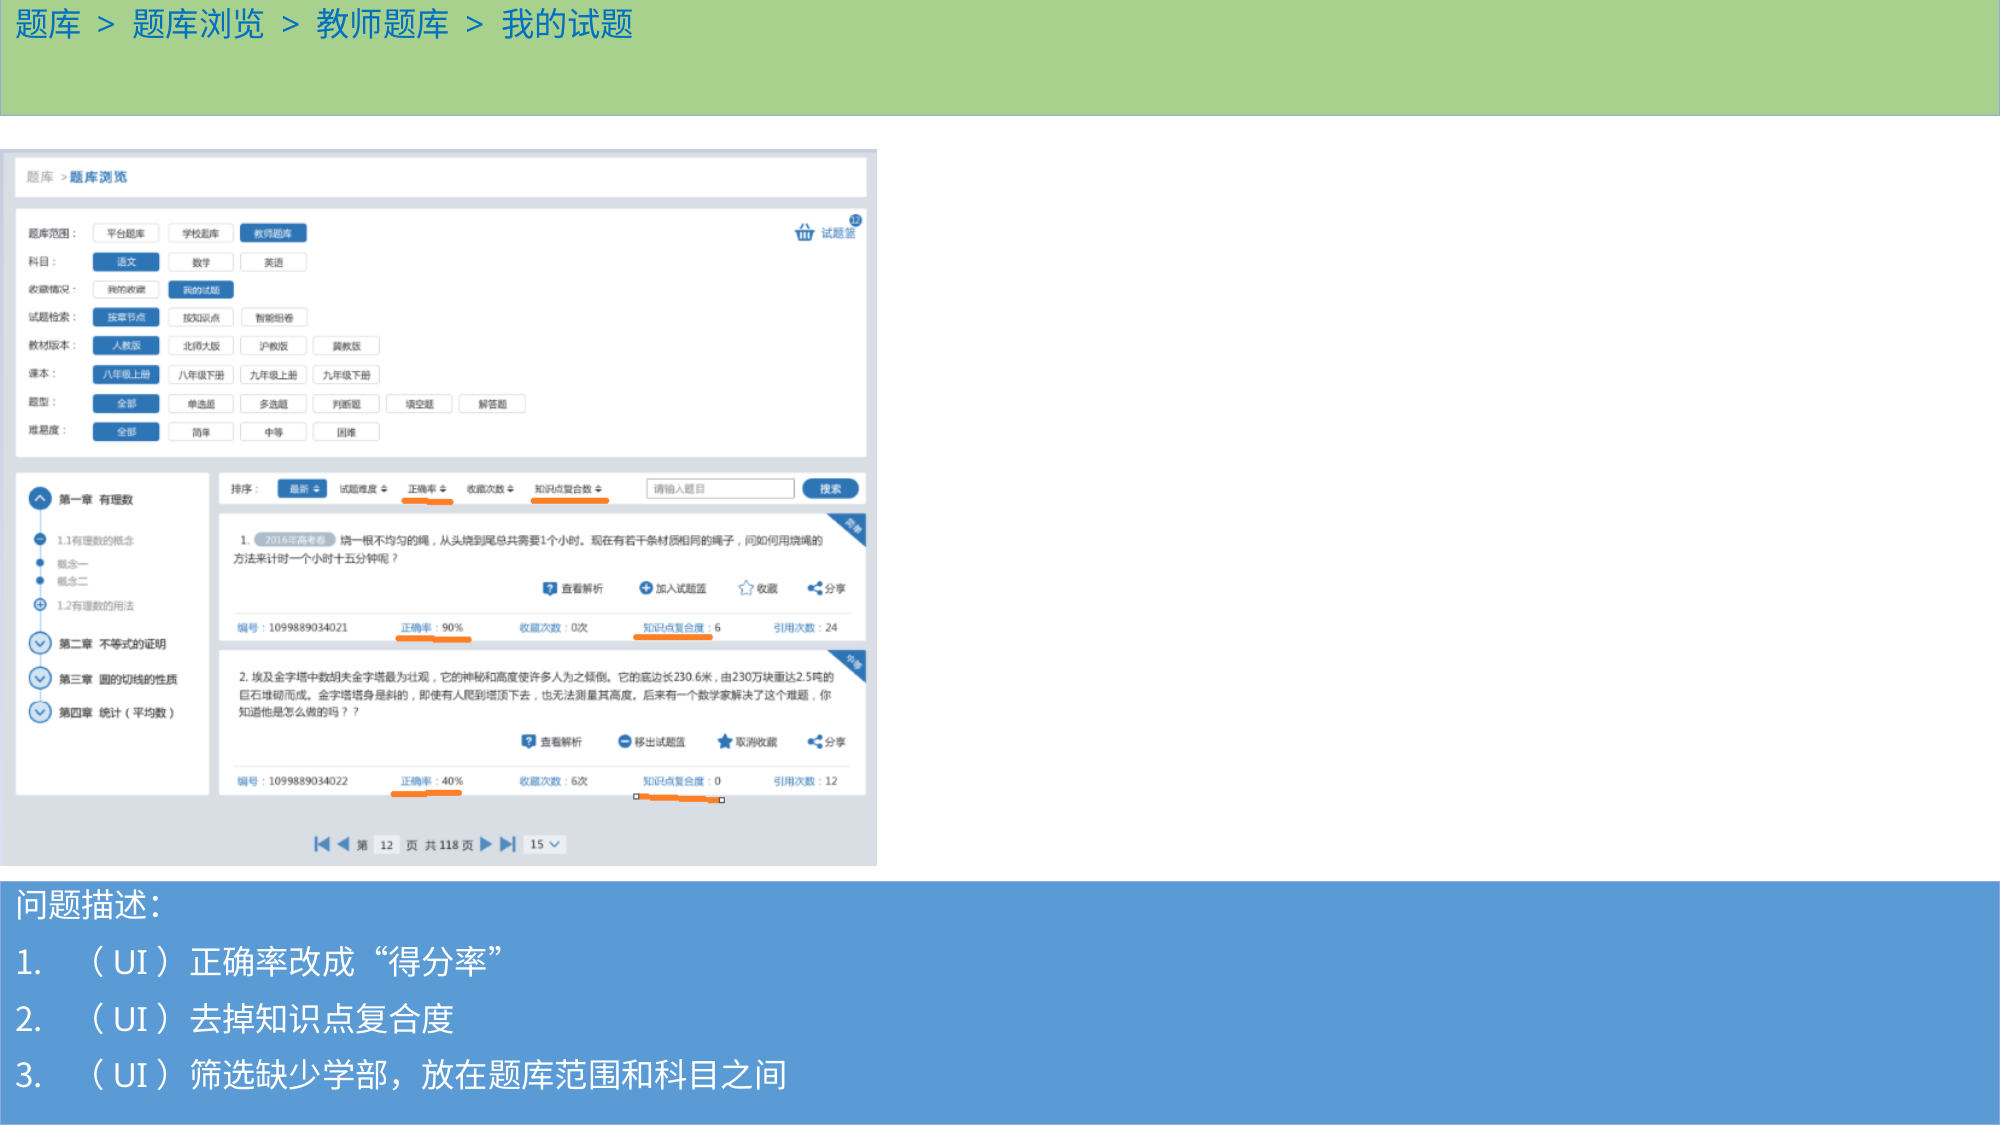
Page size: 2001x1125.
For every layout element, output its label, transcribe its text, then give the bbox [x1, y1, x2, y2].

picture [0, 149, 877, 866]
text_box 题库 > 题库浏览 > 教师题库 > 我的试题 [0, 0, 2000, 116]
text_box 问题描述： （UI）正确率改成“得分率” （UI）去掉知识点复合度 （UI）筛选缺少学部，放在题库范围和科目之间 [0, 881, 2000, 1125]
